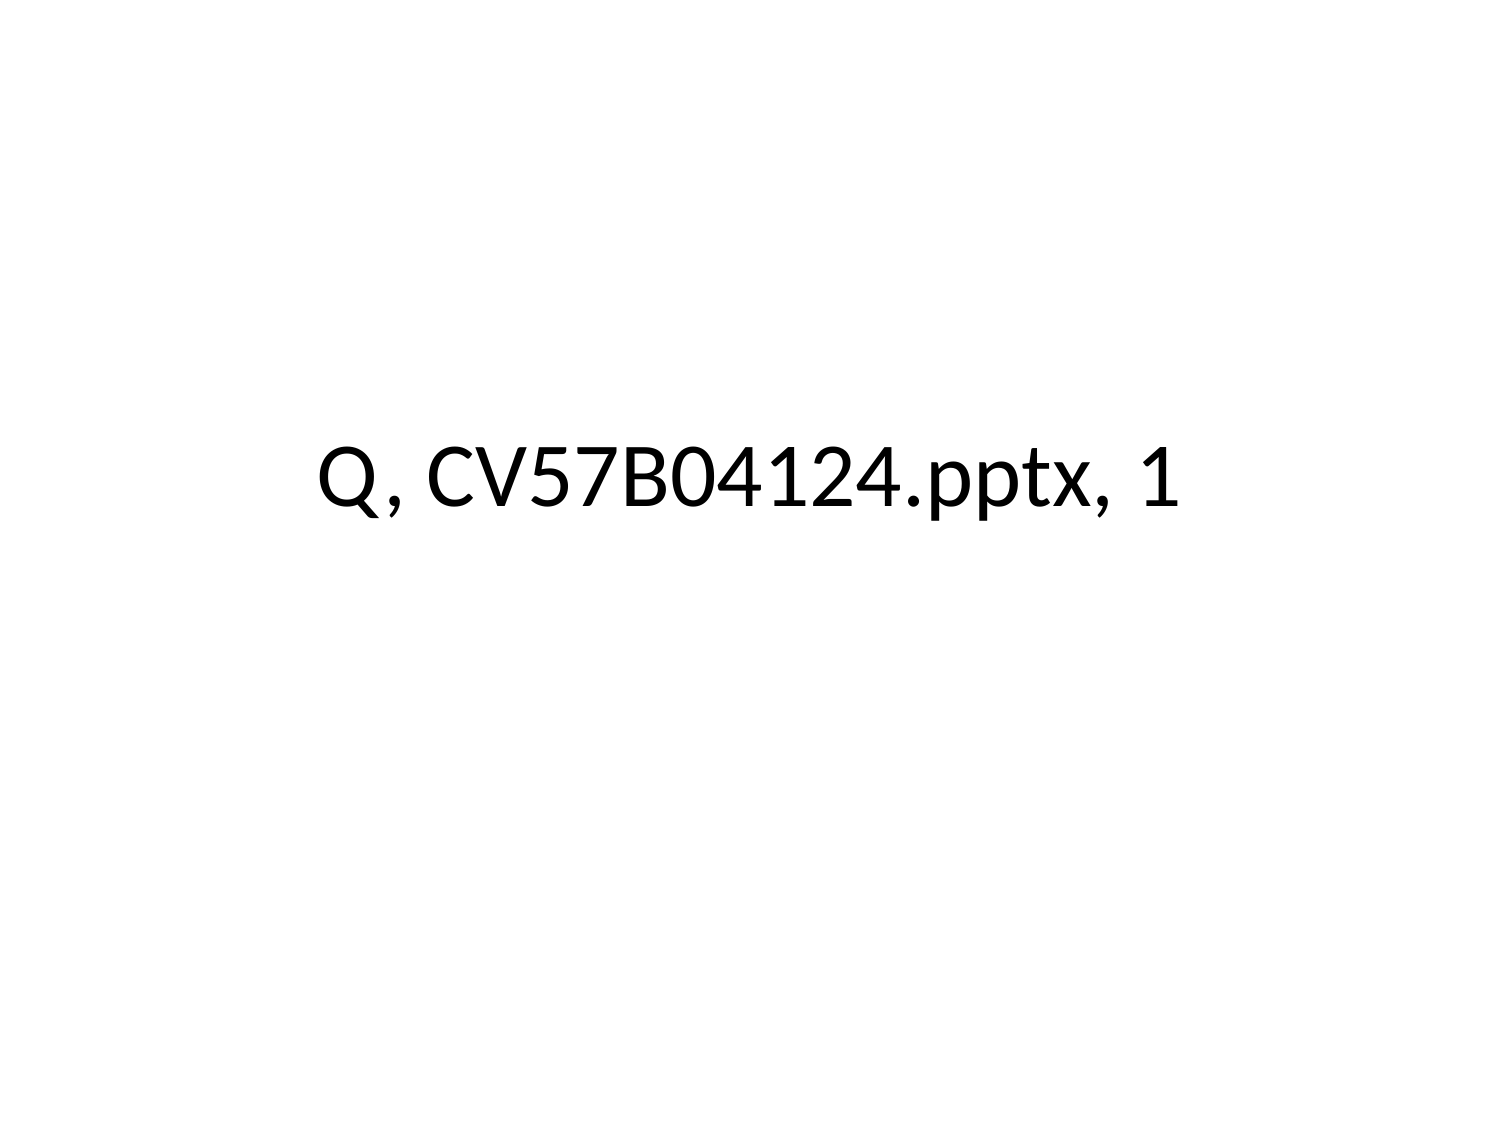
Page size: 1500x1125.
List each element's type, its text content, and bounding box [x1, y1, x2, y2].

title Q, CV57B04124.pptx, 1 [112, 349, 1388, 591]
